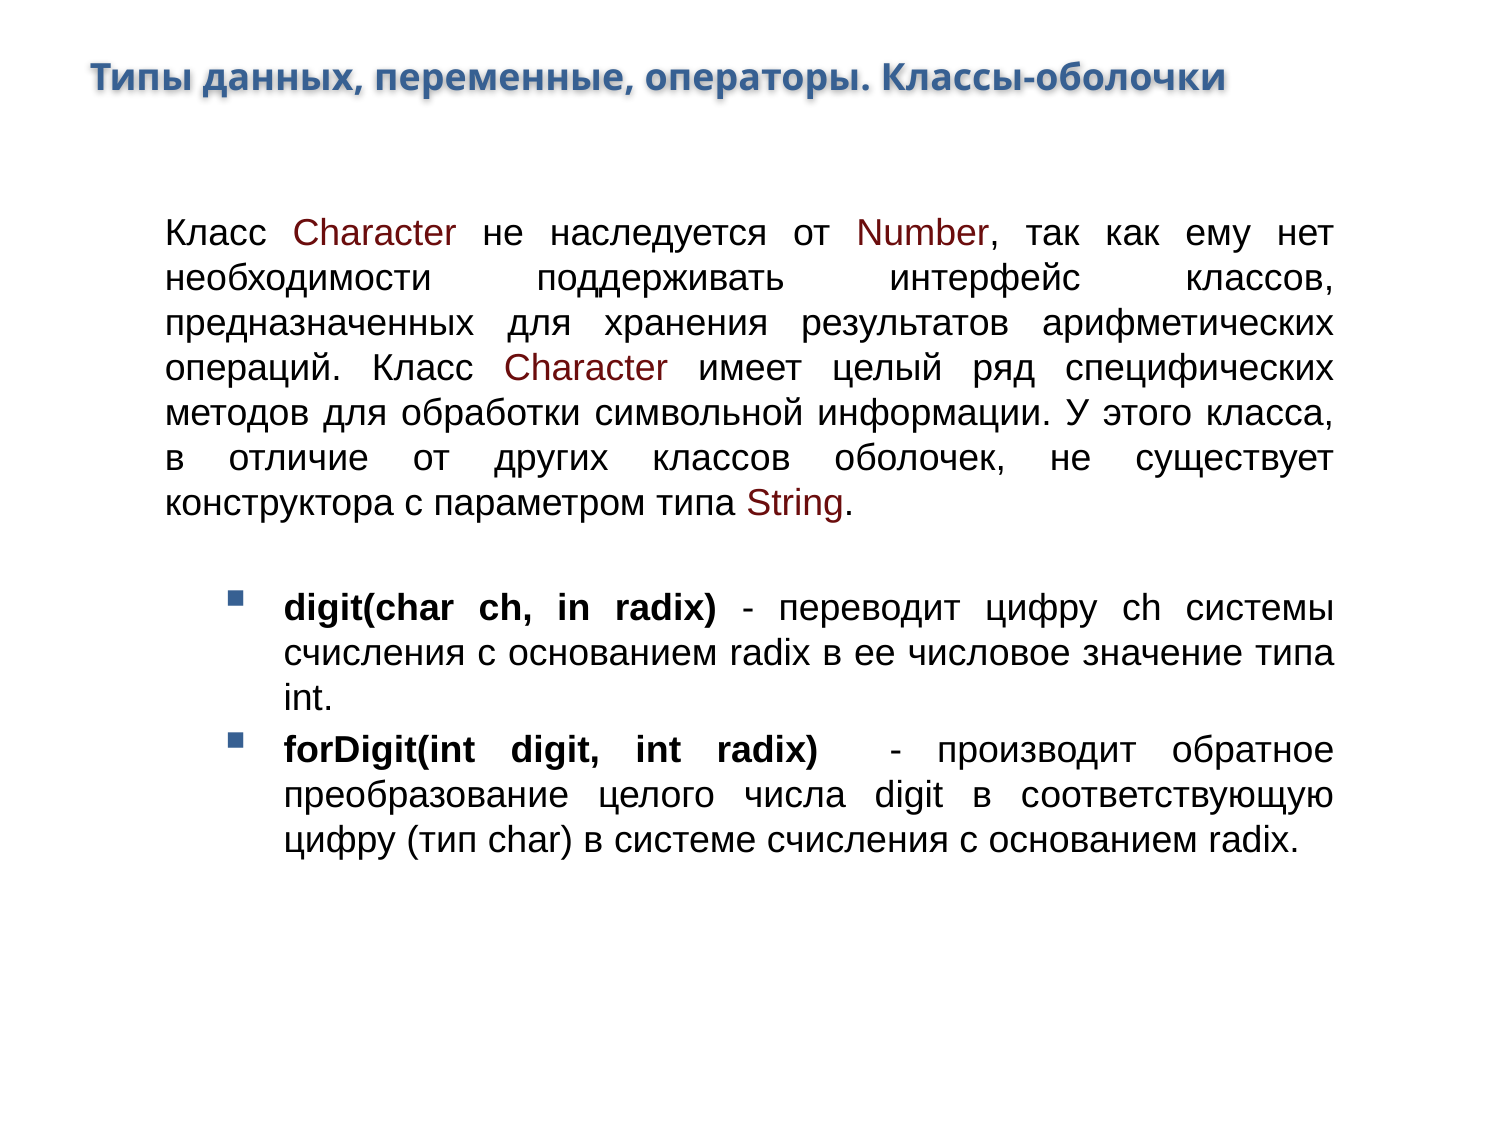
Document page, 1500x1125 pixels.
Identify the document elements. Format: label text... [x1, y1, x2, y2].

text_box Типы данных, переменные, операторы. Классы-оболочки [74, 45, 1425, 162]
text_box Класс Character не наследуется от Number, так как ему нет необходимости поддерживать интерфейс классов, предназначенных для хранения результатов арифметических операций. Класс Character имеет целый ряд специфических методов для обработки символьной информации. У этого класса, в отличие от других классов оболочек, не существует конструктора с параметром типа String. digit(char ch, in radix) - переводит цифру ch системы счисления с основанием radix в ее числовое значение типа int. forDigit(int digit, int radix) - производит обратное преобразование целого числа digit в соответствующую цифру (тип char) в системе счисления с основанием radix. [149, 200, 1350, 987]
